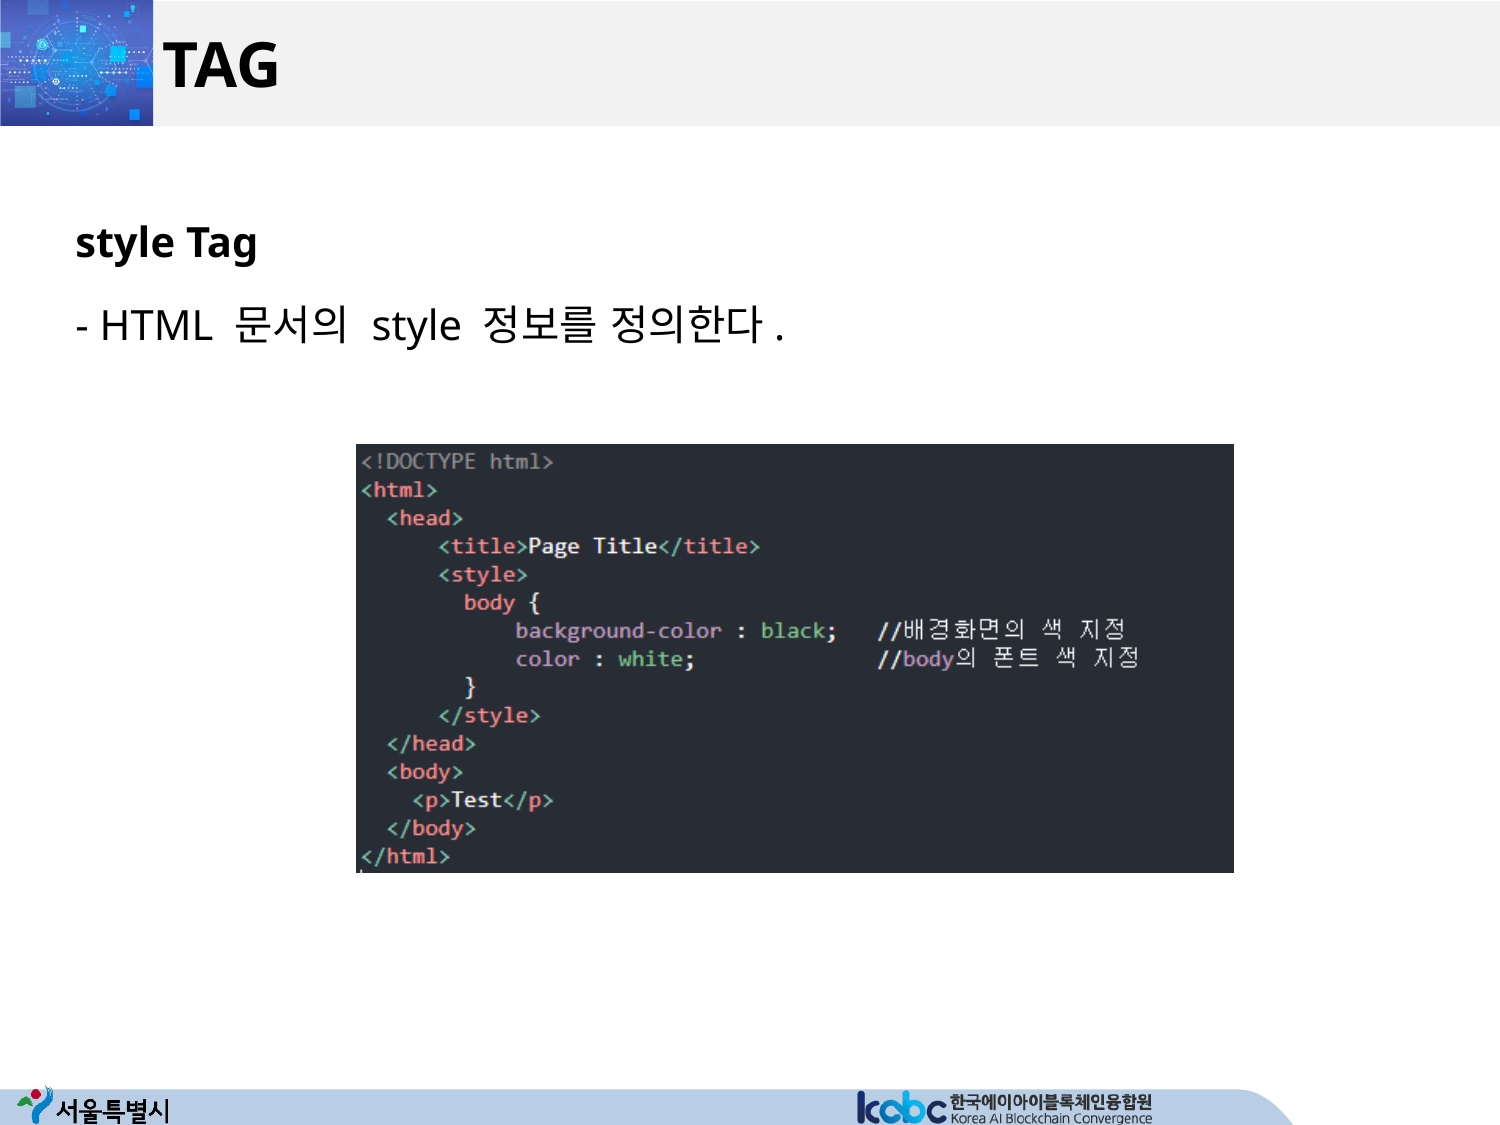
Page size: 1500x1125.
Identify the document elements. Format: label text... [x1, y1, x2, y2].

picture [0, 0, 147, 126]
picture [17, 1085, 168, 1124]
title TAG [147, 0, 1443, 126]
picture [356, 444, 1234, 873]
picture [856, 1084, 1164, 1125]
list style Tag - HTML 문서의 style 정보를 정의한다. [60, 183, 1443, 1046]
